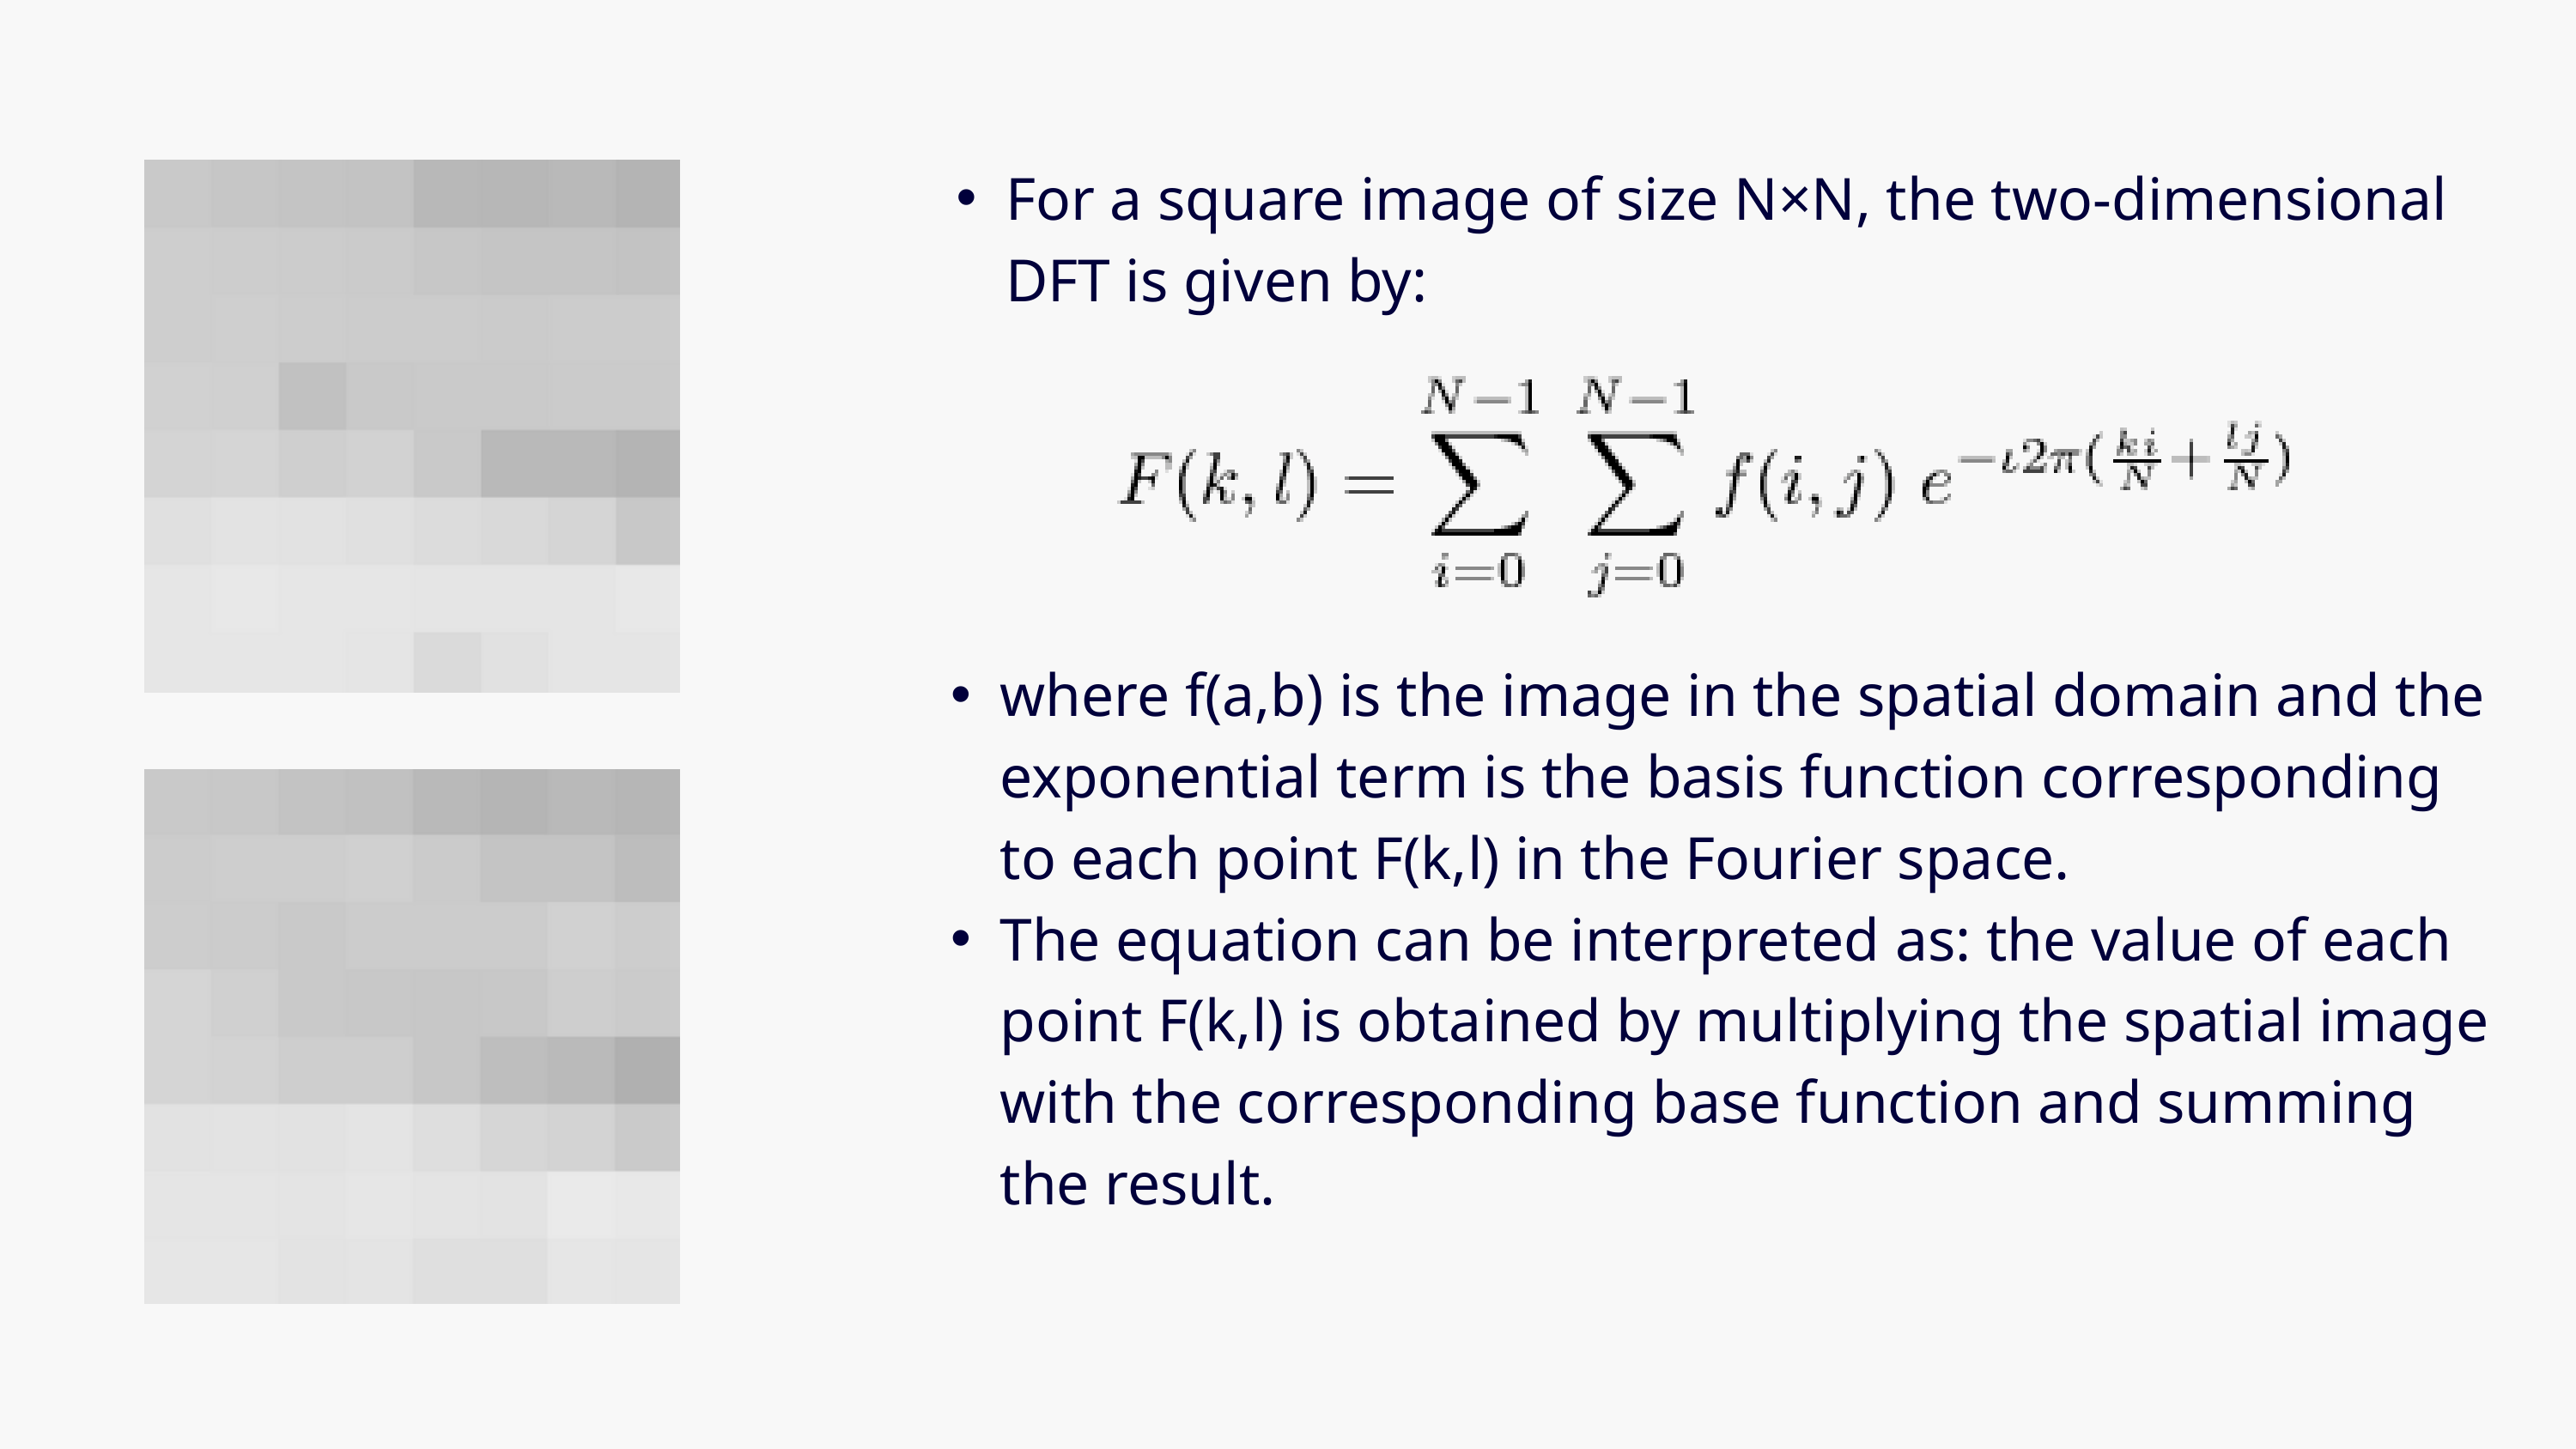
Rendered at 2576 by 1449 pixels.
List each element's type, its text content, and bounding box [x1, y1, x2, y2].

text_box where f(a,b) is the image in the spatial domain and the exponential term is the basis function corresponding to each point F(k,l) in the Fourier space. The equation can be interpreted as: the value of each point F(k,l) is obtained by multiplying the spatial image with the corresponding base function and summing the result. [901, 646, 2504, 1298]
picture [1110, 355, 2300, 602]
text_box For a square image of size N×N, the two-dimensional DFT is given by: [907, 150, 2504, 395]
picture [144, 160, 681, 693]
picture [144, 769, 681, 1304]
